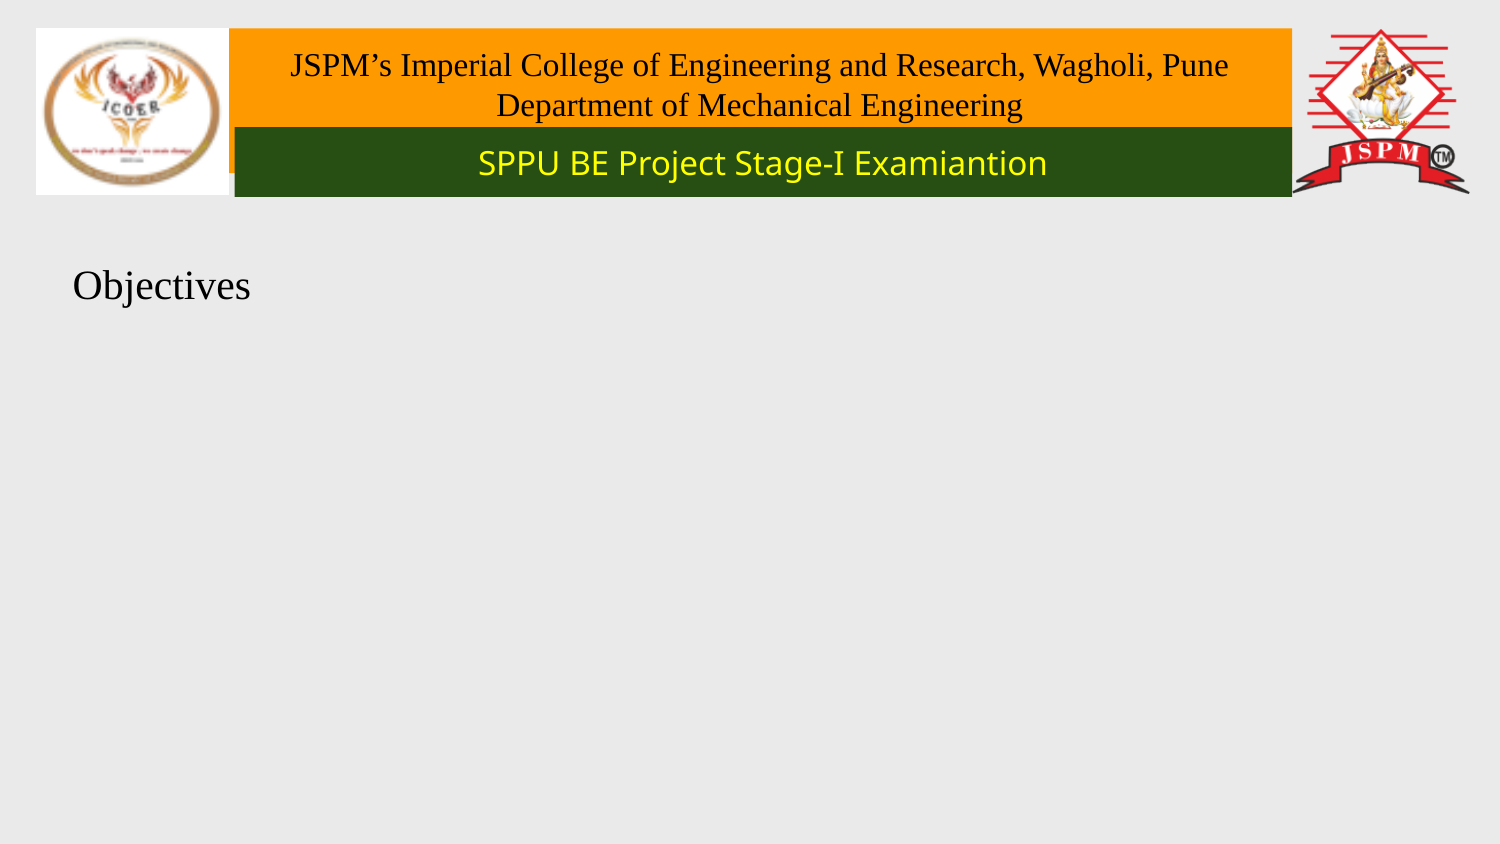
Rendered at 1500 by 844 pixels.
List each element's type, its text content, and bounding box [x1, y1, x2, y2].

picture [36, 28, 229, 195]
subtitle Objectives [57, 234, 1443, 775]
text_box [230, 28, 1470, 198]
